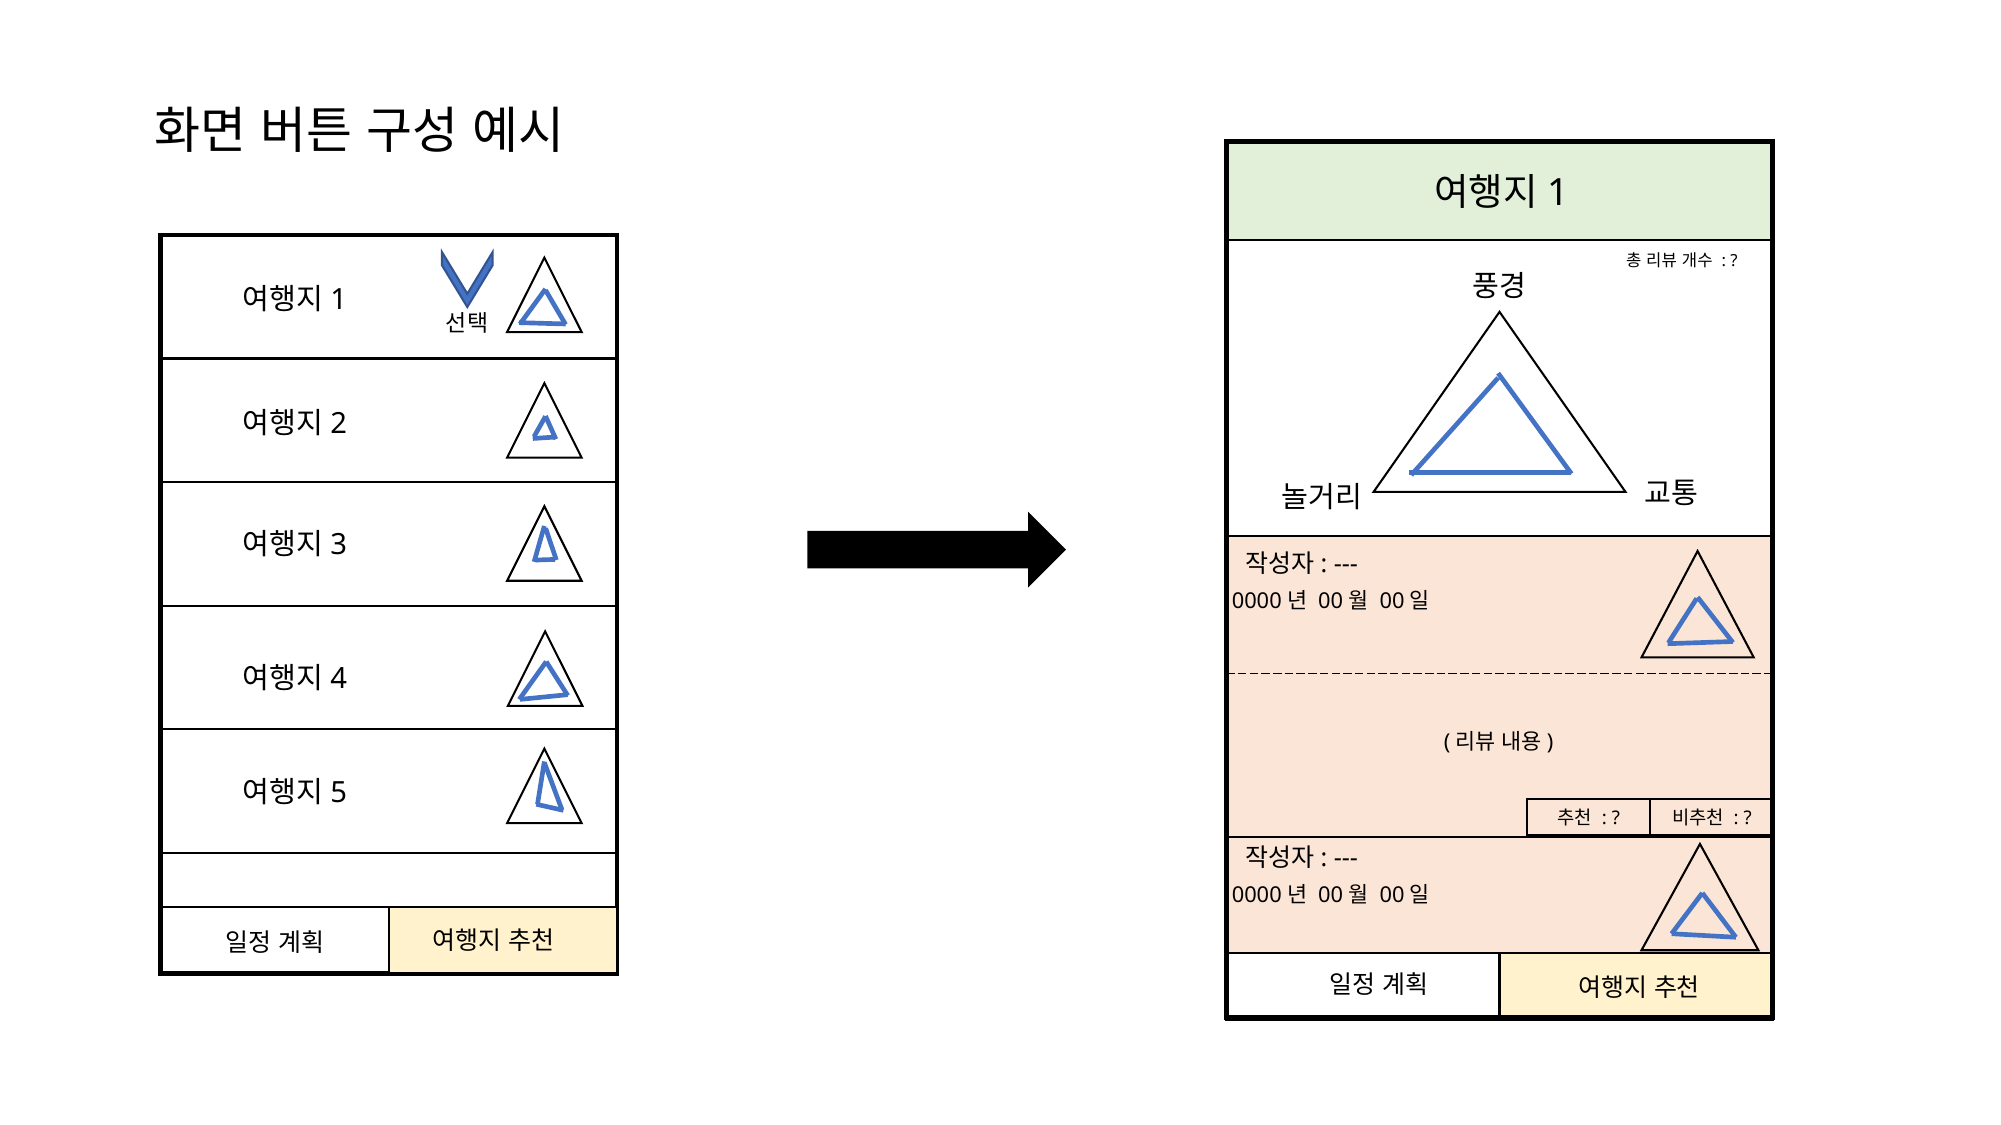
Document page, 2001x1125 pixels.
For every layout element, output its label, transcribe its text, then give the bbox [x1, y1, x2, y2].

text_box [507, 506, 582, 581]
text_box [160, 605, 618, 728]
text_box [1641, 843, 1759, 951]
text_box [160, 358, 618, 481]
text_box [160, 906, 388, 974]
text_box [807, 511, 1067, 588]
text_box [1641, 551, 1754, 658]
text_box 여행지1 [227, 272, 363, 323]
text_box 여행지4 [227, 651, 363, 702]
text_box 0000년 00월 00일 [1217, 579, 1225, 621]
text_box 여행지 추천 [418, 917, 570, 962]
text_box 일정 계획 [210, 919, 340, 964]
text_box 화면 버튼 구성 예시 [139, 91, 645, 166]
text_box 여행지2 [227, 397, 363, 447]
text_box [160, 854, 618, 906]
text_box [1411, 377, 1498, 472]
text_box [507, 748, 582, 824]
text_box 여행지3 [227, 517, 363, 568]
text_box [429, 252, 505, 344]
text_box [507, 631, 583, 706]
text_box [1225, 140, 1774, 1018]
text_box [388, 906, 618, 974]
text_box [507, 257, 582, 333]
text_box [507, 383, 582, 458]
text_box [1226, 953, 1773, 1020]
text_box [160, 728, 618, 854]
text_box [1498, 373, 1572, 474]
text_box 여행지5 [227, 765, 363, 816]
text_box [160, 234, 617, 358]
text_box 0000년 00월 00일 [1217, 873, 1225, 915]
text_box [160, 481, 618, 605]
